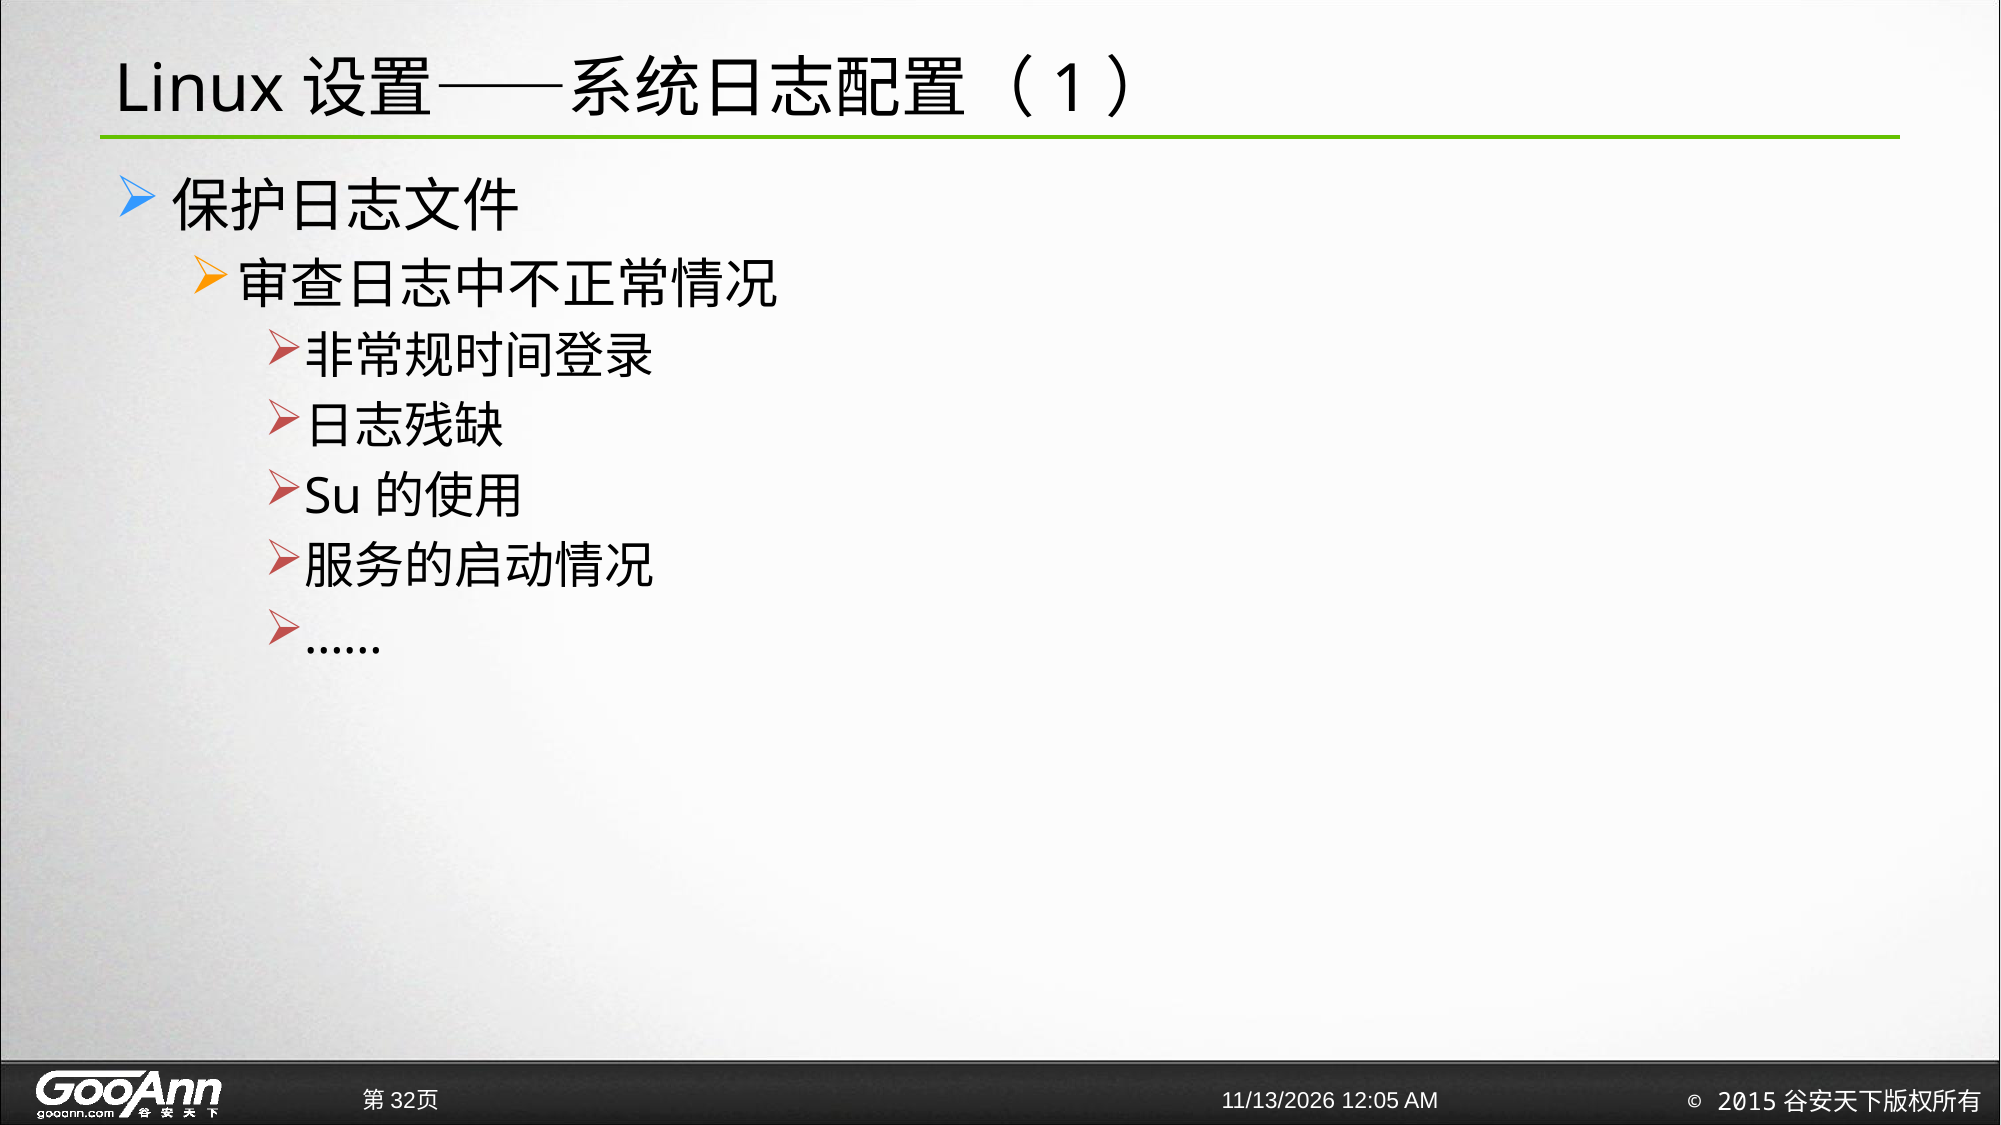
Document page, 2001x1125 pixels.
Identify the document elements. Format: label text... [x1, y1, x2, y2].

picture [0, 0, 2001, 1125]
text_box 保护日志文件 审查日志中不正常情况 非常规时间登录 日志残缺 Su的使用 服务的启动情况 …… [99, 160, 1900, 1050]
title Linux设置——系统日志配置（1） [99, 45, 1900, 126]
